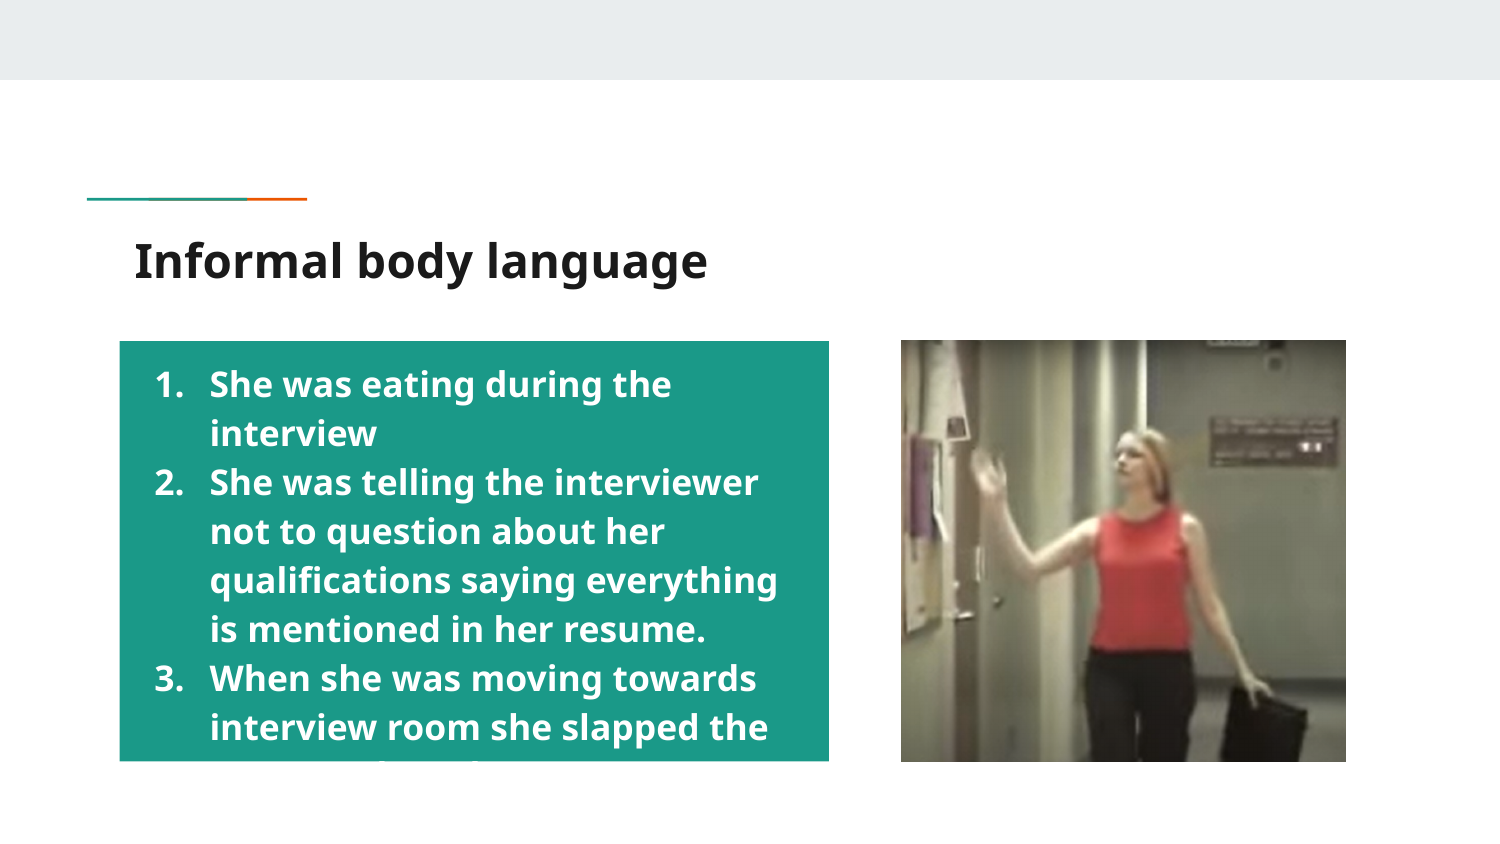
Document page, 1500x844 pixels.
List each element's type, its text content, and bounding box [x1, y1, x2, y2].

picture [901, 340, 1346, 762]
list She was eating during the interview She was telling the interviewer not to question about her qualifications saying everything is mentioned in her resume. When she was moving towards interview room she slapped the paper on board. [119, 341, 829, 762]
title Informal body language [119, 216, 1381, 305]
